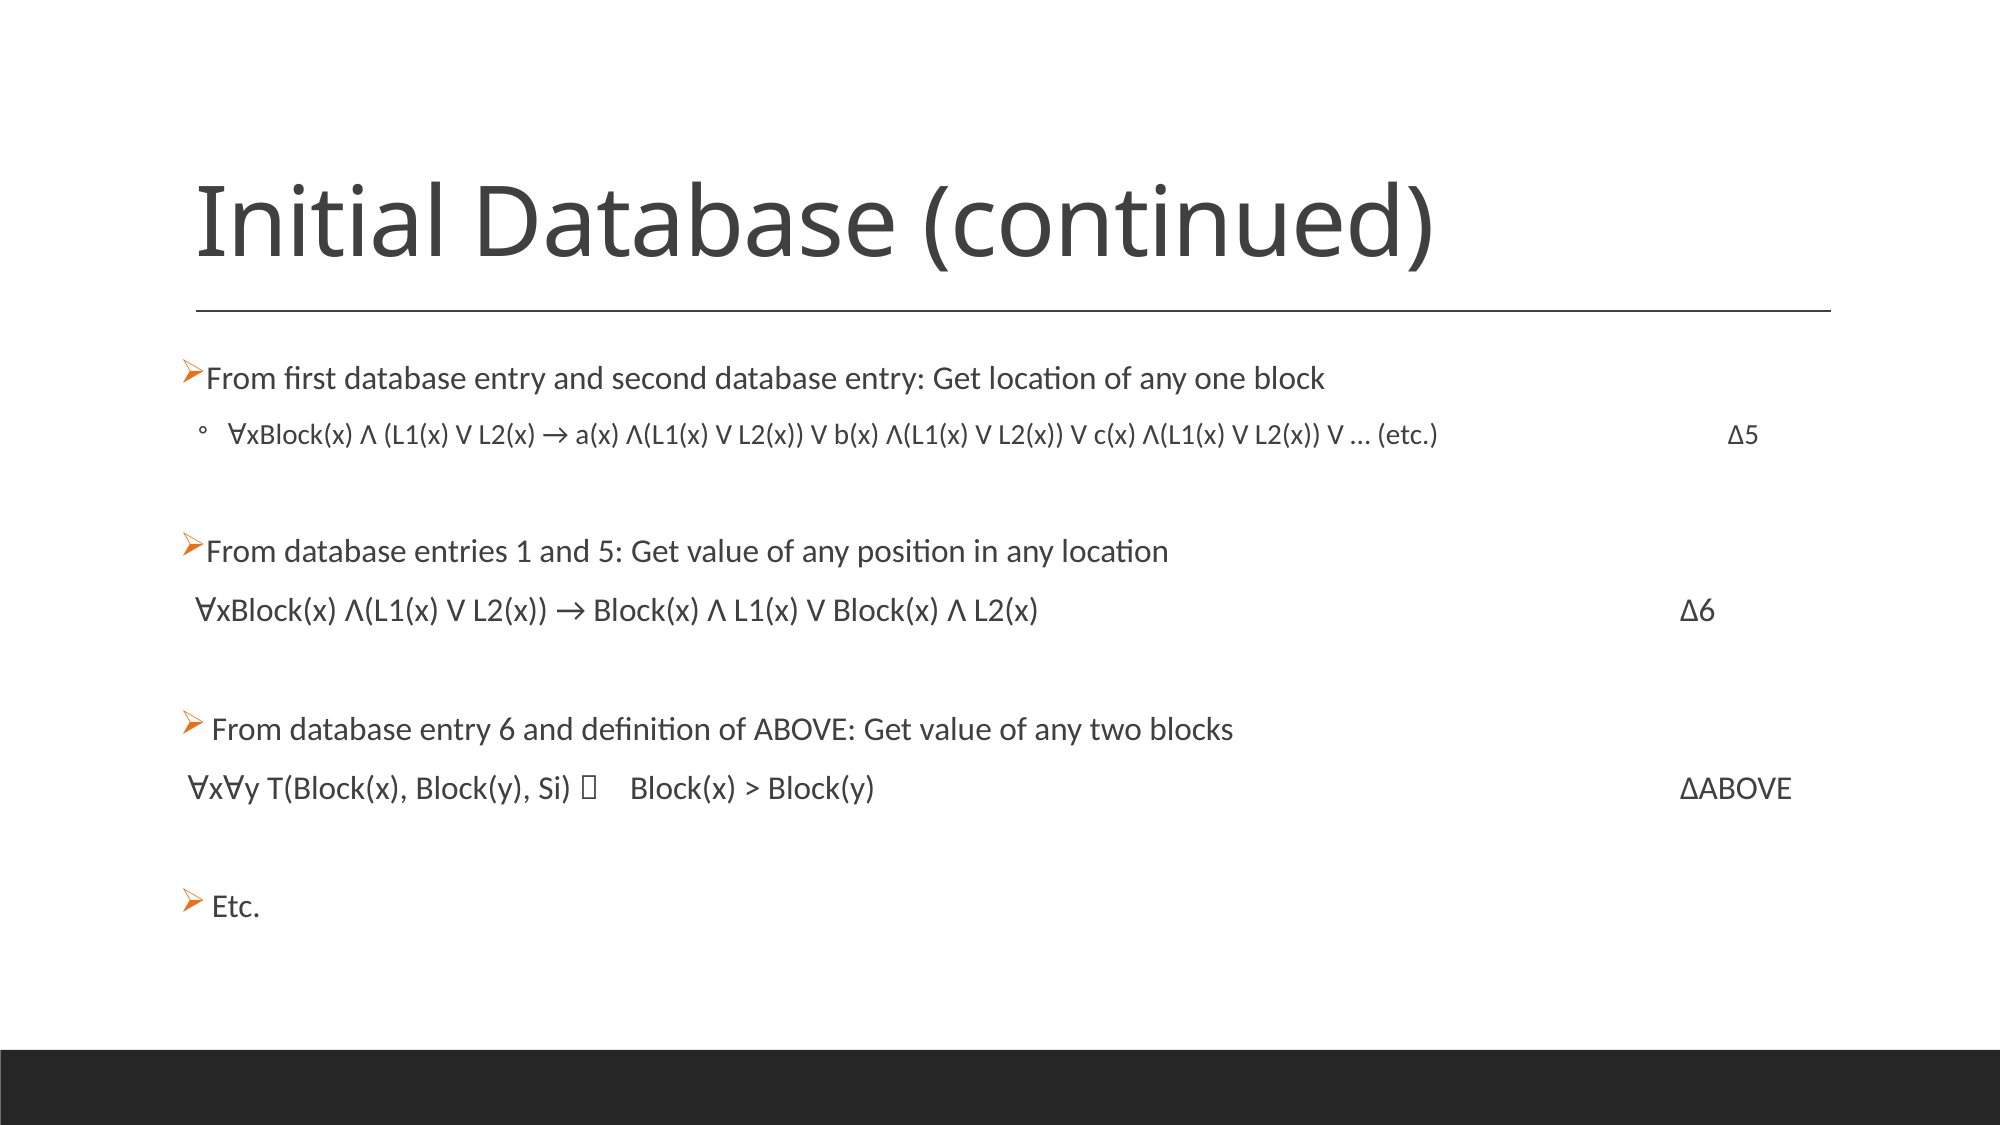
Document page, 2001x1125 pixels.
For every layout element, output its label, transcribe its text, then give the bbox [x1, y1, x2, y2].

title Initial Database (continued) [180, 47, 1830, 285]
list From first database entry and second database entry: Get location of any one block ⱯxBlock(x) Ʌ (L1(x) V L2(x) → a(x) Ʌ(L1(x) V L2(x)) V b(x) Ʌ(L1(x) V L2(x)) V c(x) Ʌ(L1(x) V L2(x)) V … (etc.) ∆5 From database entries 1 and 5: Get value of any position in any location ⱯxBlock(x) Ʌ(L1(x) V L2(x)) → Block(x) Ʌ L1(x) V Block(x) Ʌ L2(x) ∆6 From database entry 6 and definition of ABOVE: Get value of any two blocks ⱯxⱯy T(Block(x), Block(y), Si)  Block(x) > Block(y) ∆ABOVE Etc. [180, 345, 1830, 963]
